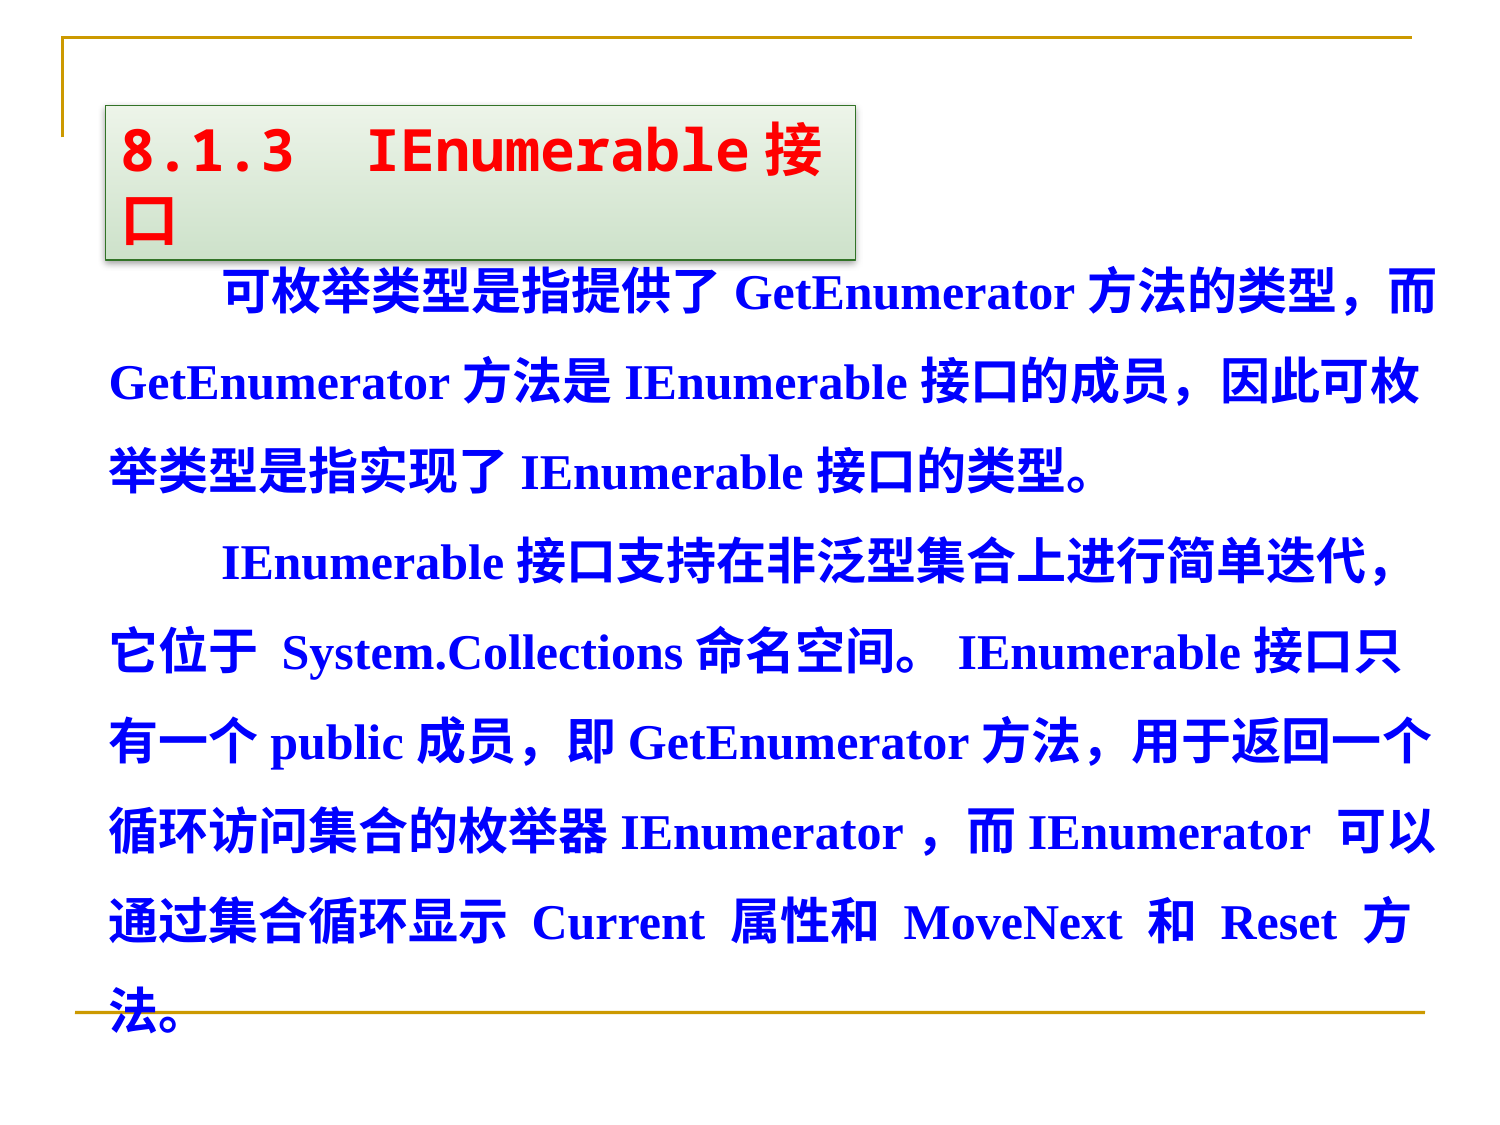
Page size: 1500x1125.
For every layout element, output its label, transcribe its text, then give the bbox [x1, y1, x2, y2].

text_box 可枚举类型是指提供了GetEnumerator方法的类型，而GetEnumerator方法是IEnumerable接口的成员，因此可枚举类型是指实现了IEnumerable接口的类型。 IEnumerable接口支持在非泛型集合上进行简单迭代，它位于 System.Collections命名空间。IEnumerable接口只有一个public成员，即GetEnumerator方法，用于返回一个循环访问集合的枚举器IEnumerator，而IEnumerator 可以通过集合循环显示 Current 属性和 MoveNext 和 Reset 方法。 [93, 222, 1454, 1048]
text_box 8.1.3 IEnumerable接口 [105, 105, 856, 222]
